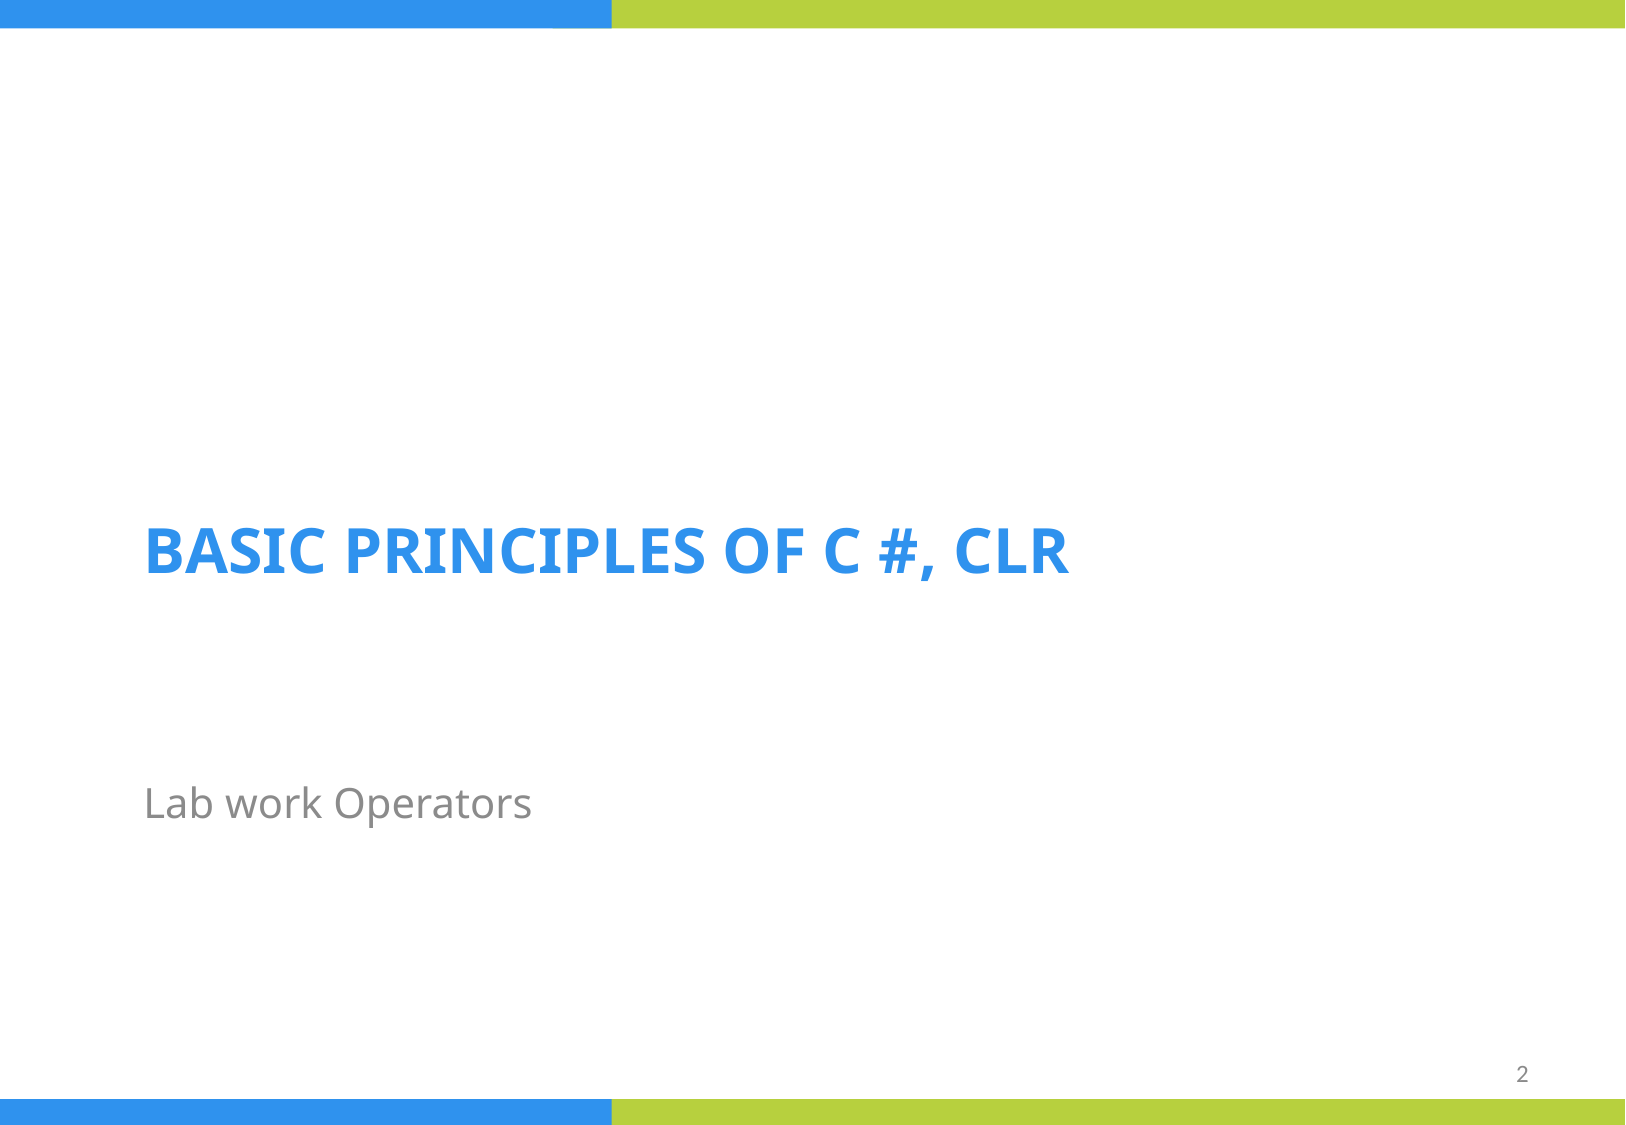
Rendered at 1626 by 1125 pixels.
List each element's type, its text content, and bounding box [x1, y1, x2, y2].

title Basic principles of C #, CLR [128, 503, 1510, 669]
slide_number 2 [1164, 1042, 1544, 1103]
list Lab work Operators [128, 680, 1510, 835]
